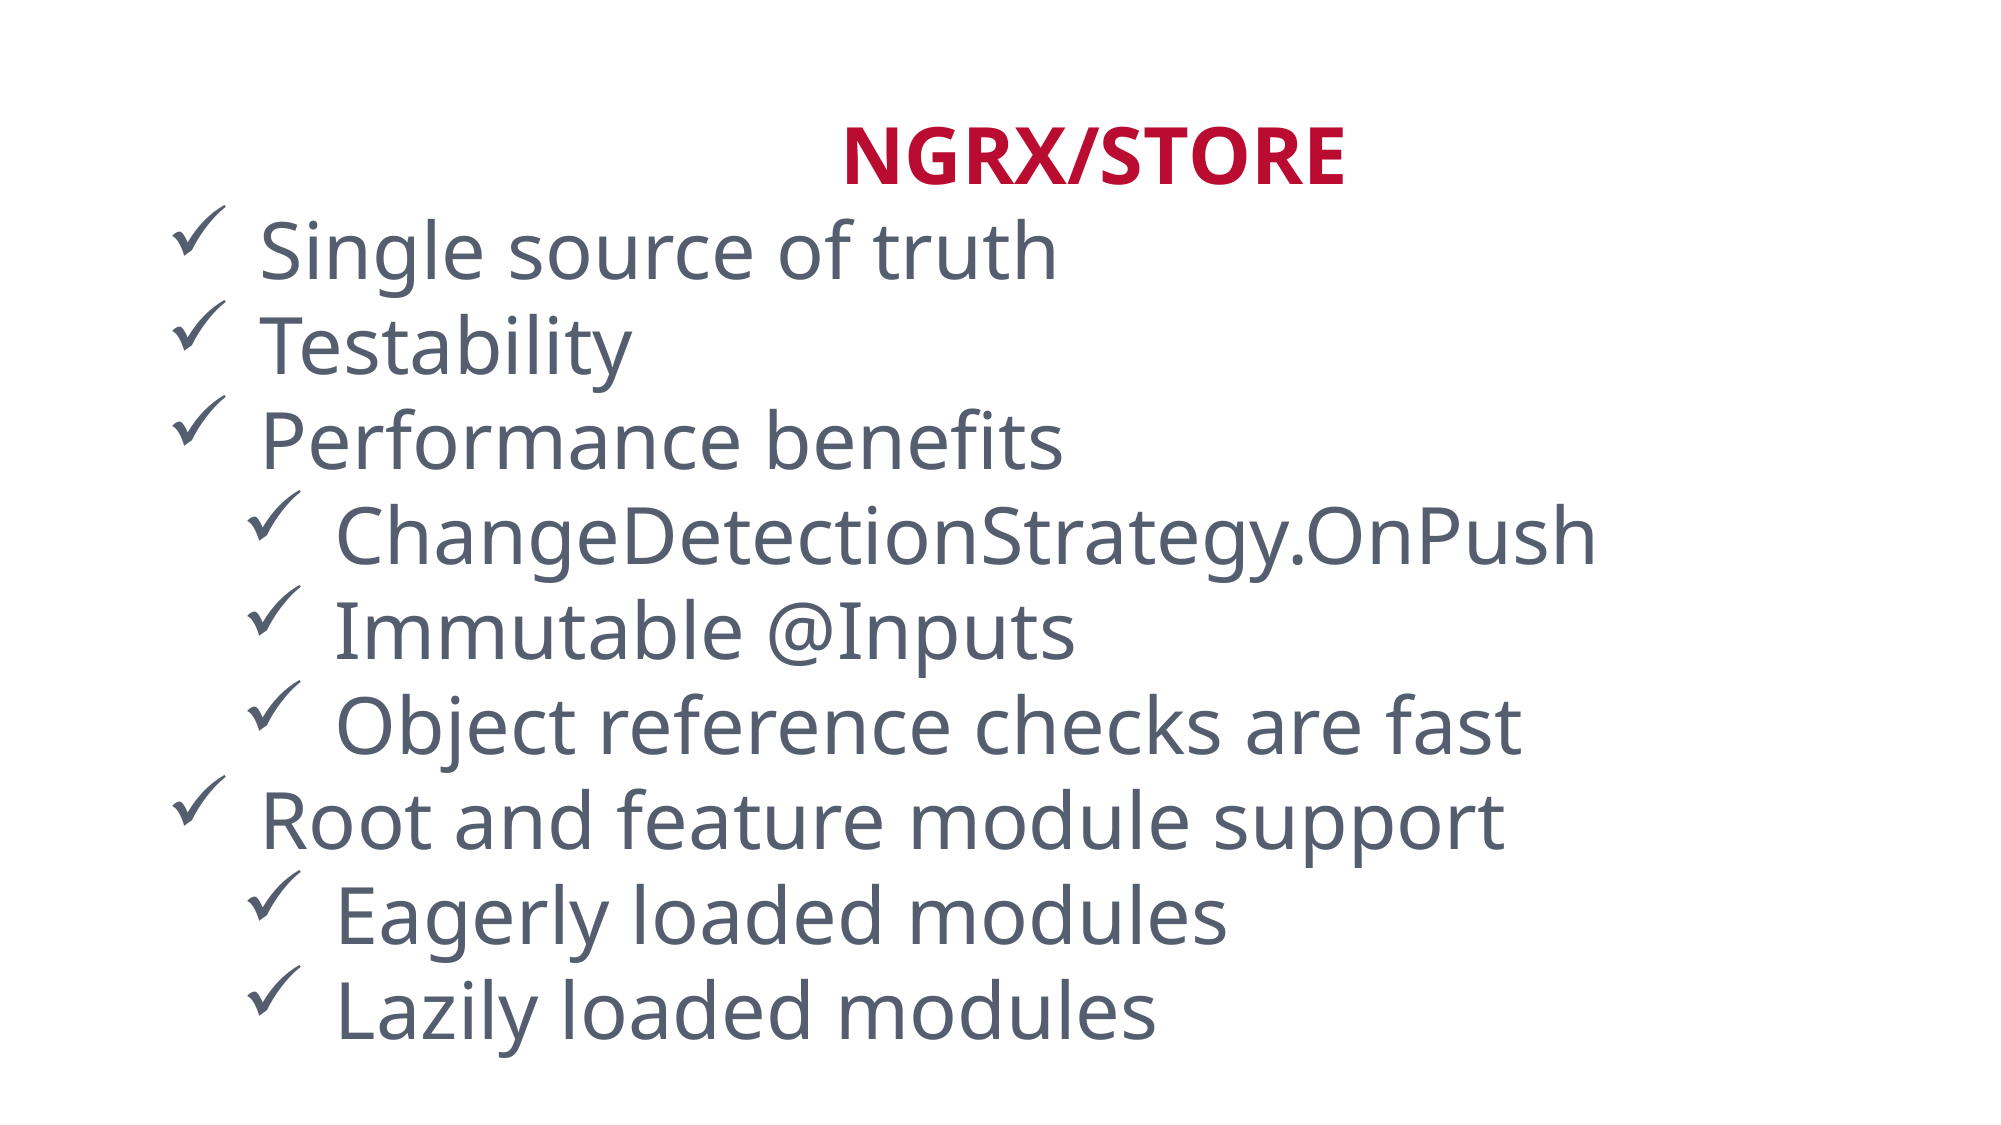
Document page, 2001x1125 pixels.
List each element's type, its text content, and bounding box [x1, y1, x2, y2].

text_box NGRX/STORE Single source of truth Testability Performance benefits ChangeDetectionStrategy.OnPush Immutable @Inputs Object reference checks are fast Root and feature module support Eagerly loaded modules Lazily loaded modules [151, 97, 2000, 1063]
